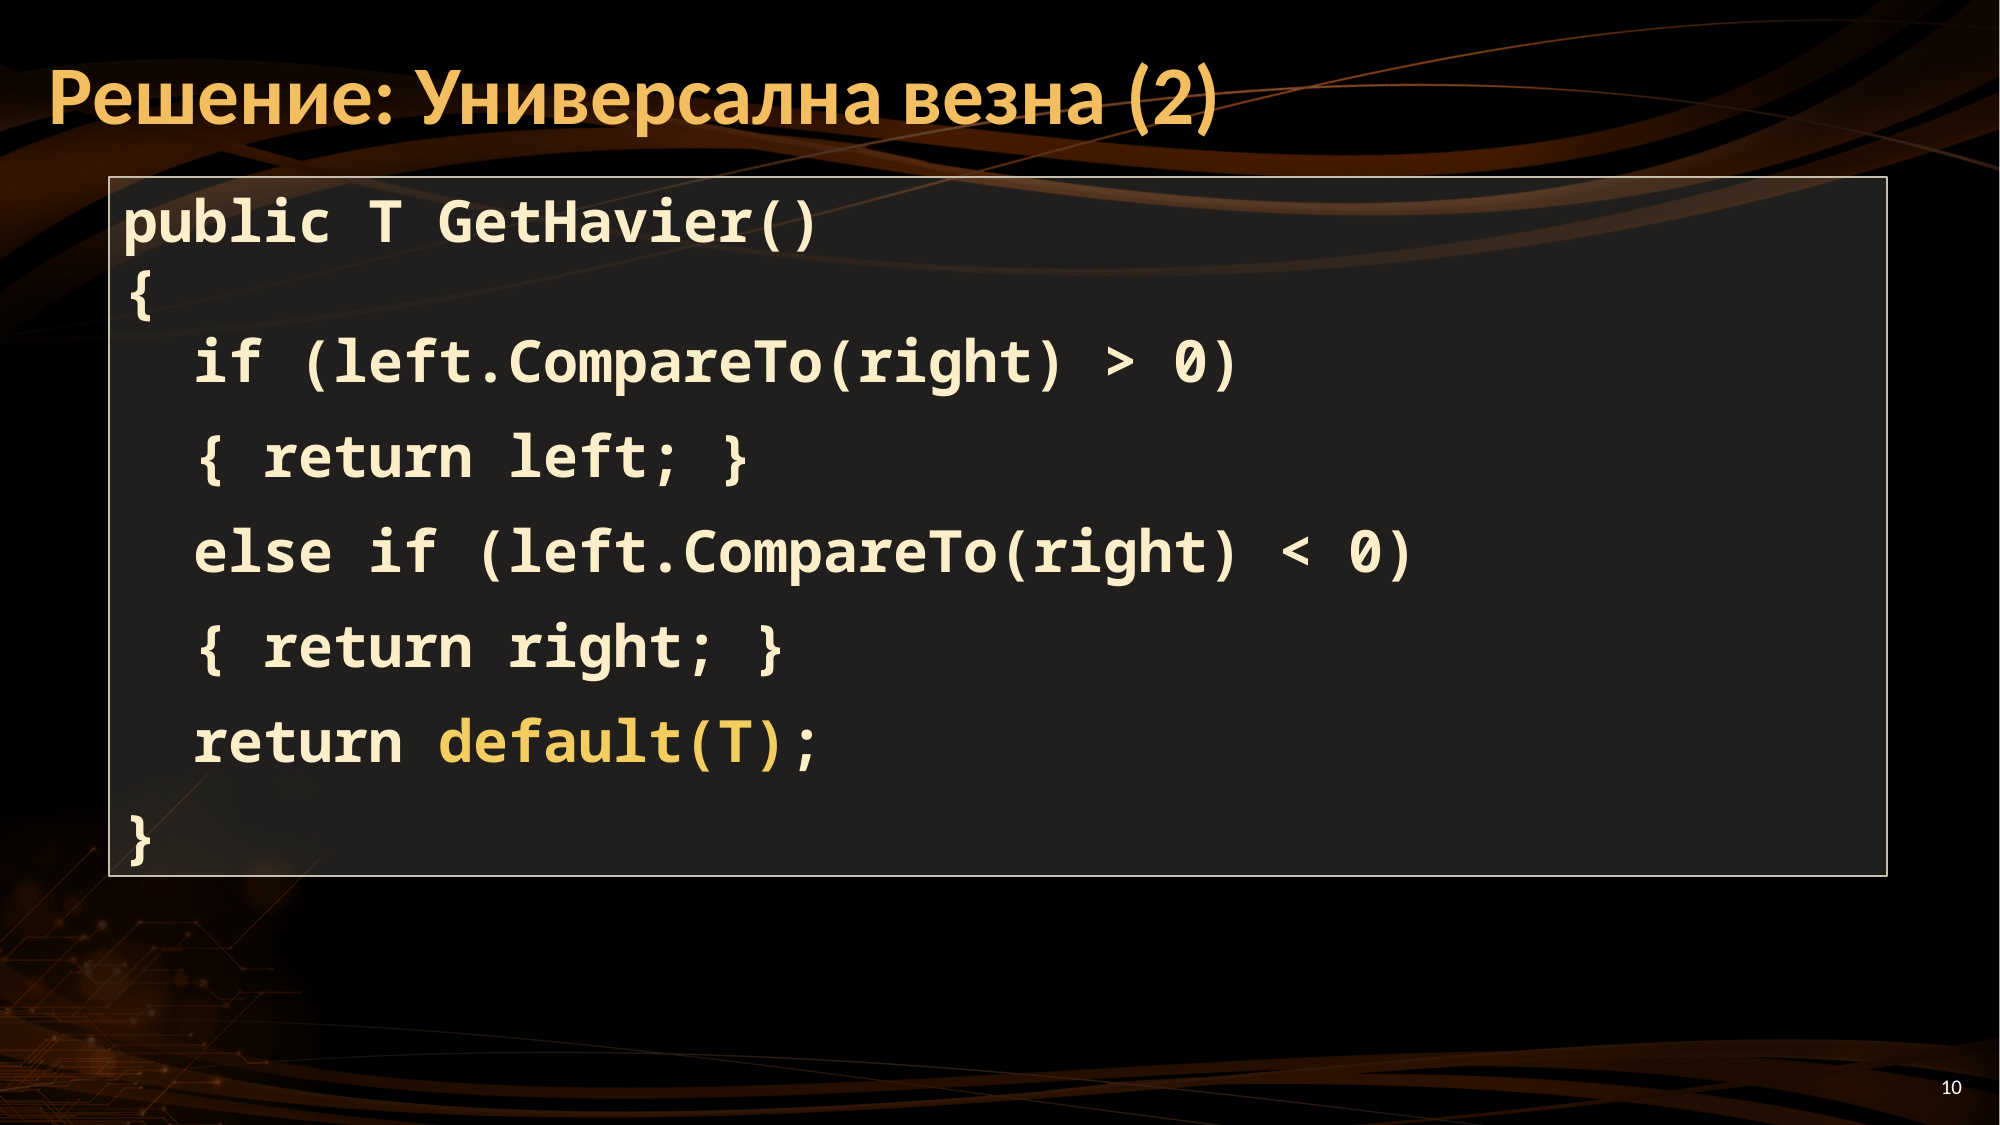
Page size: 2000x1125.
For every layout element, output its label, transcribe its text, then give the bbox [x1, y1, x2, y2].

slide_number 10 [1897, 1070, 1968, 1103]
picture [0, 0, 2000, 1125]
text_box public T GetHavier() { if (left.CompareTo(right) > 0) { return left; } else if (left.CompareTo(right) < 0) { return right; } return default(T); } [108, 176, 1888, 877]
title Решение: Универсална везна (2) [30, 6, 1602, 189]
